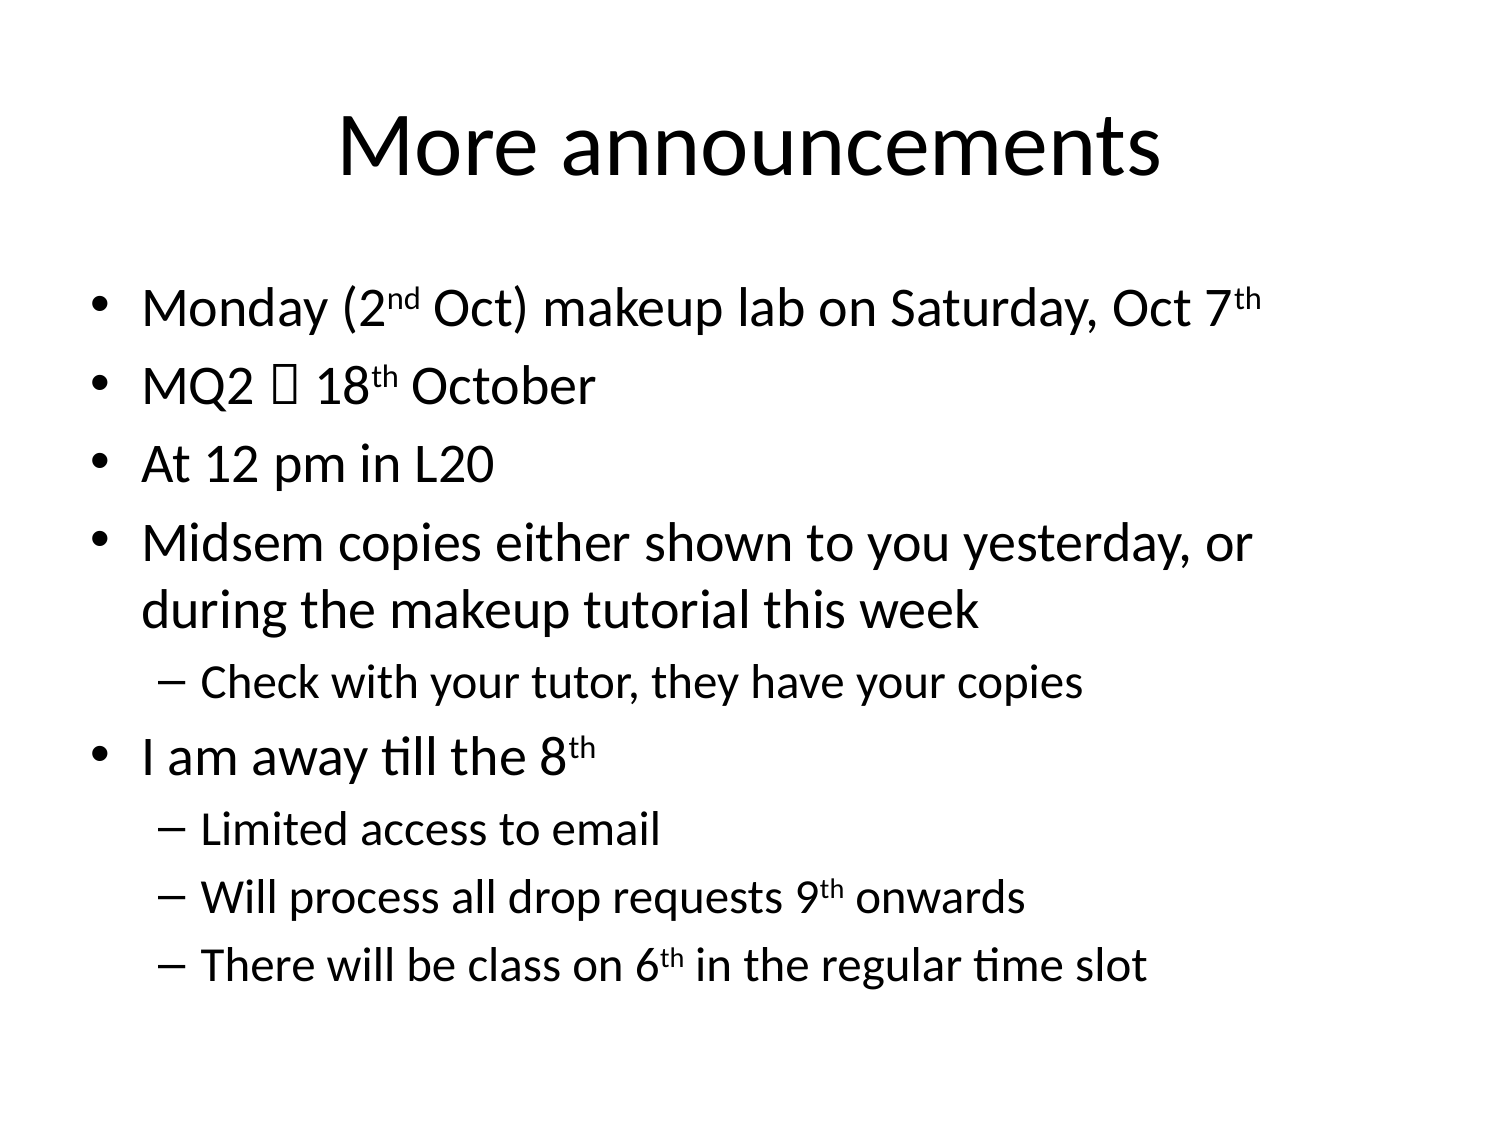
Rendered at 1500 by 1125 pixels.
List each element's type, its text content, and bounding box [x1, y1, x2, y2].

title More announcements [75, 45, 1425, 233]
list Monday (2nd Oct) makeup lab on Saturday, Oct 7th MQ2  18th October At 12 pm in L20 Midsem copies either shown to you yesterday, or during the makeup tutorial this week Check with your tutor, they have your copies I am away till the 8th Limited access to email Will process all drop requests 9th onwards There will be class on 6th in the regular time slot [75, 262, 1425, 1005]
